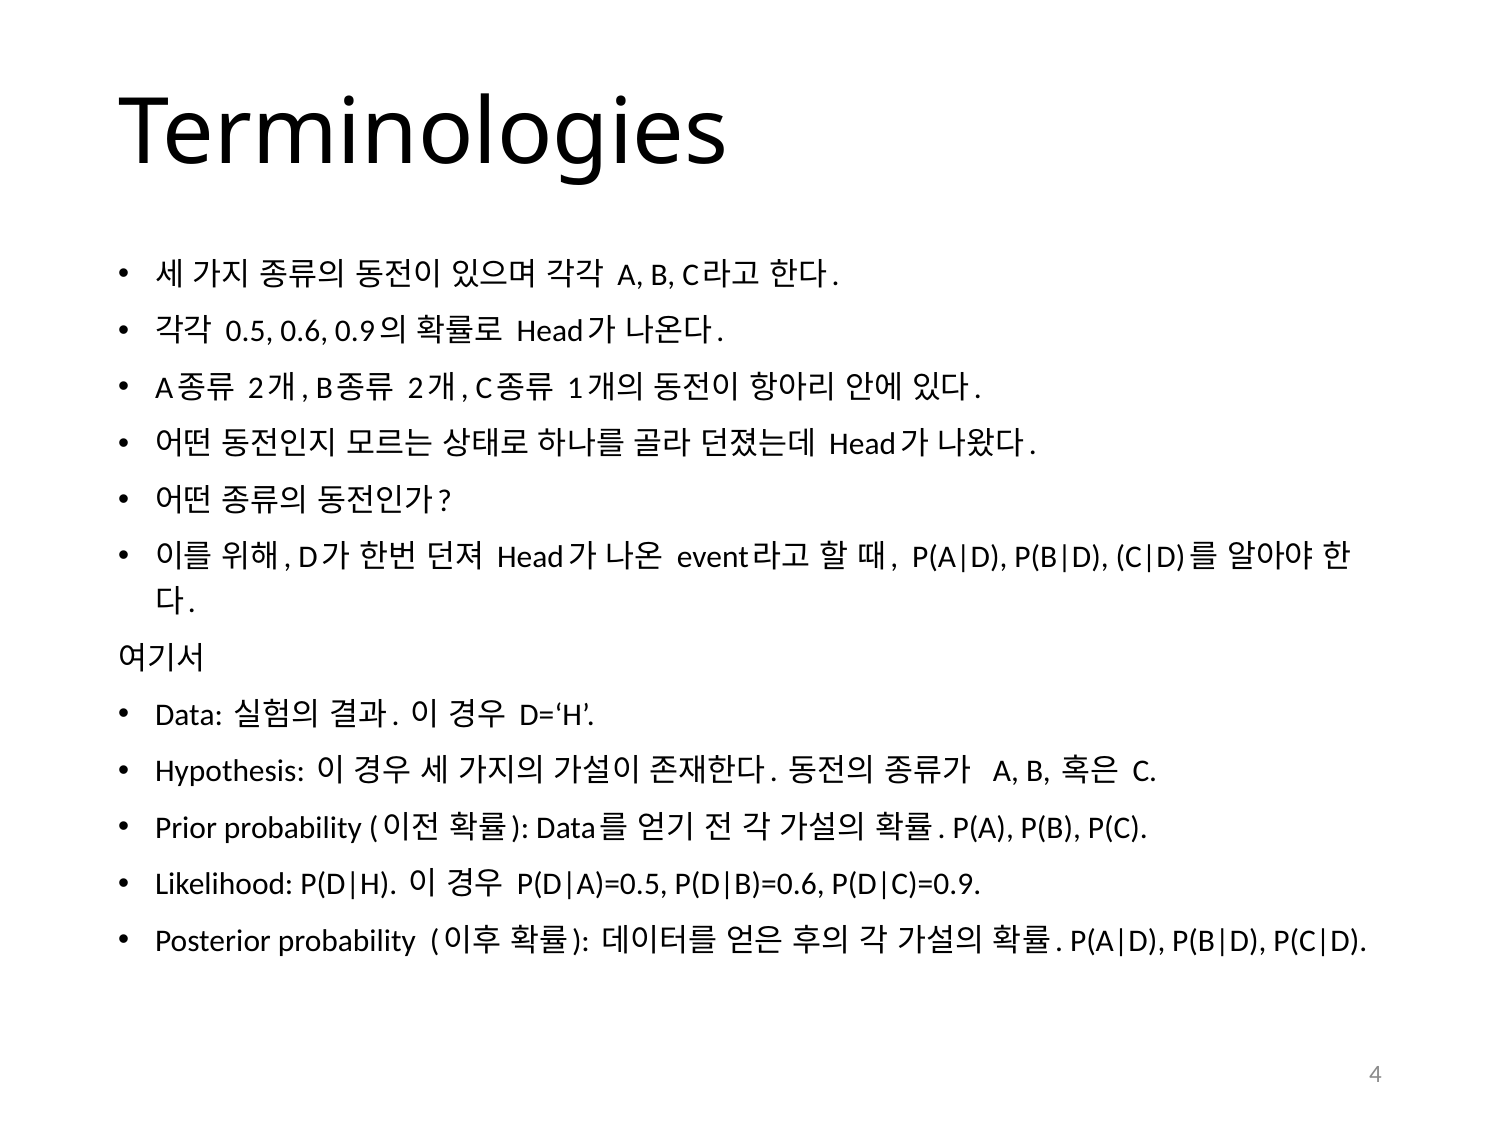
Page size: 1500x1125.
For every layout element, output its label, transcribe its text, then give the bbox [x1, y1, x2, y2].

title Terminologies [103, 59, 1397, 208]
list 세 가지 종류의 동전이 있으며 각각 A, B, C라고 한다. 각각 0.5, 0.6, 0.9의 확률로 Head가 나온다. A종류 2개, B종류 2개, C종류 1개의 동전이 항아리 안에 있다. 어떤 동전인지 모르는 상태로 하나를 골라 던졌는데 Head가 나왔다. 어떤 종류의 동전인가? 이를 위해, D가 한번 던져 Head가 나온 event라고 할 때, P(A|D), P(B|D), (C|D)를 알아야 한다. 여기서 Data: 실험의 결과. 이 경우 D=‘H’. Hypothesis: 이 경우 세 가지의 가설이 존재한다. 동전의 종류가 A, B, 혹은 C. Prior probability (이전 확률): Data를 얻기 전 각 가설의 확률. P(A), P(B), P(C). Likelihood: P(D|H). 이 경우 P(D|A)=0.5, P(D|B)=0.6, P(D|C)=0.9. Posterior probability (이후 확률): 데이터를 얻은 후의 각 가설의 확률. P(A|D), P(B|D), P(C|D). [103, 239, 1397, 1014]
slide_number 4 [1059, 1042, 1397, 1103]
